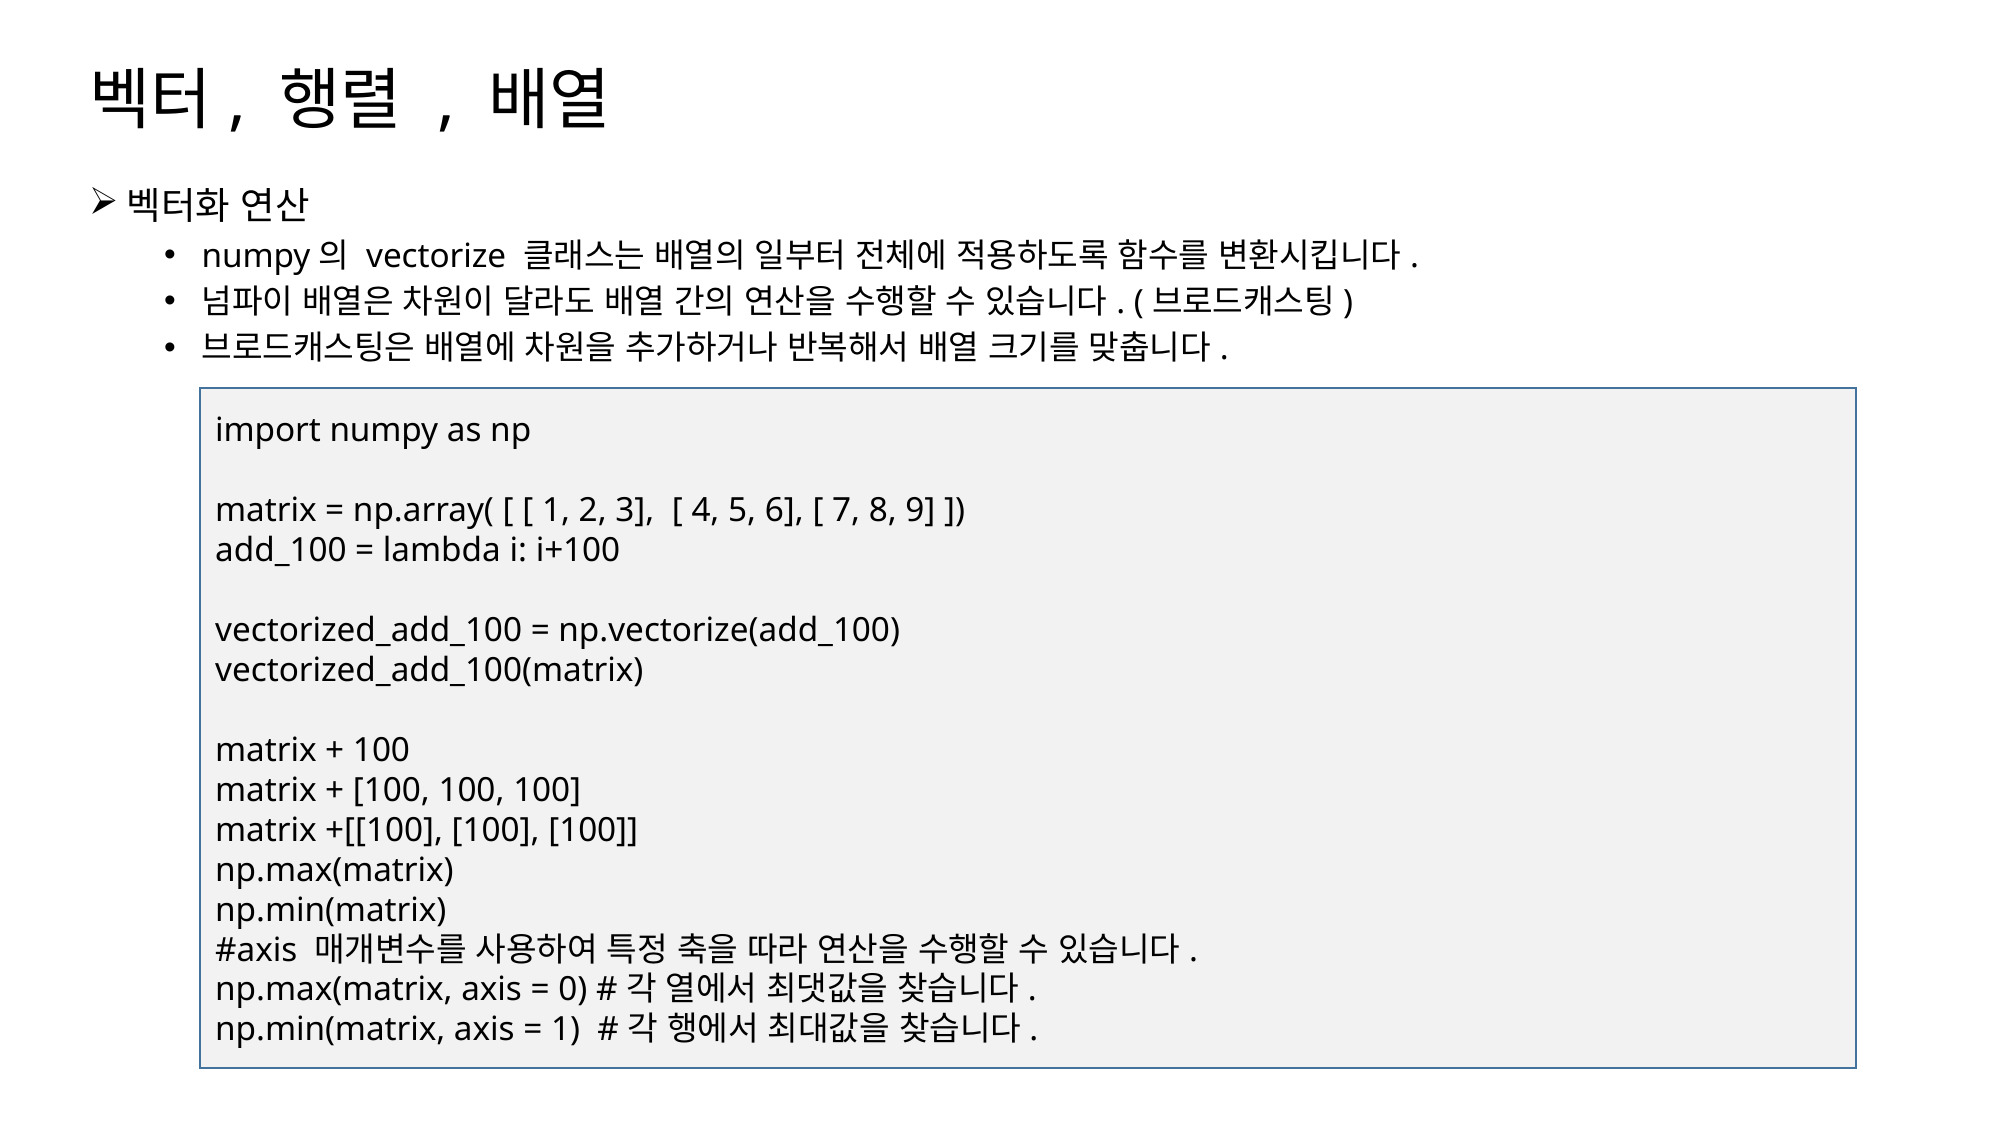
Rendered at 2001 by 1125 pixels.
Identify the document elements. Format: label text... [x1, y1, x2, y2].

title 벡터, 행렬 , 배열 [74, 55, 1800, 148]
text_box import numpy as np matrix = np.array( [ [ 1, 2, 3], [ 4, 5, 6], [ 7, 8, 9] ]) add_100 = lambda i: i+100 vectorized_add_100 = np.vectorize(add_100) vectorized_add_100(matrix) matrix + 100 matrix + [100, 100, 100] matrix +[[100], [100], [100]] np.max(matrix) np.min(matrix) #axis 매개변수를 사용하여 특정 축을 따라 연산을 수행할 수 있습니다. np.max(matrix, axis = 0) #각 열에서 최댓값을 찾습니다. np.min(matrix, axis = 1) #각 행에서 최대값을 찾습니다. [199, 387, 1857, 1069]
list 벡터화 연산 numpy의 vectorize 클래스는 배열의 일부터 전체에 적용하도록 함수를 변환시킵니다. 넘파이 배열은 차원이 달라도 배열 간의 연산을 수행할 수 있습니다. (브로드캐스팅) 브로드캐스팅은 배열에 차원을 추가하거나 반복해서 배열 크기를 맞춥니다. [74, 179, 1880, 894]
